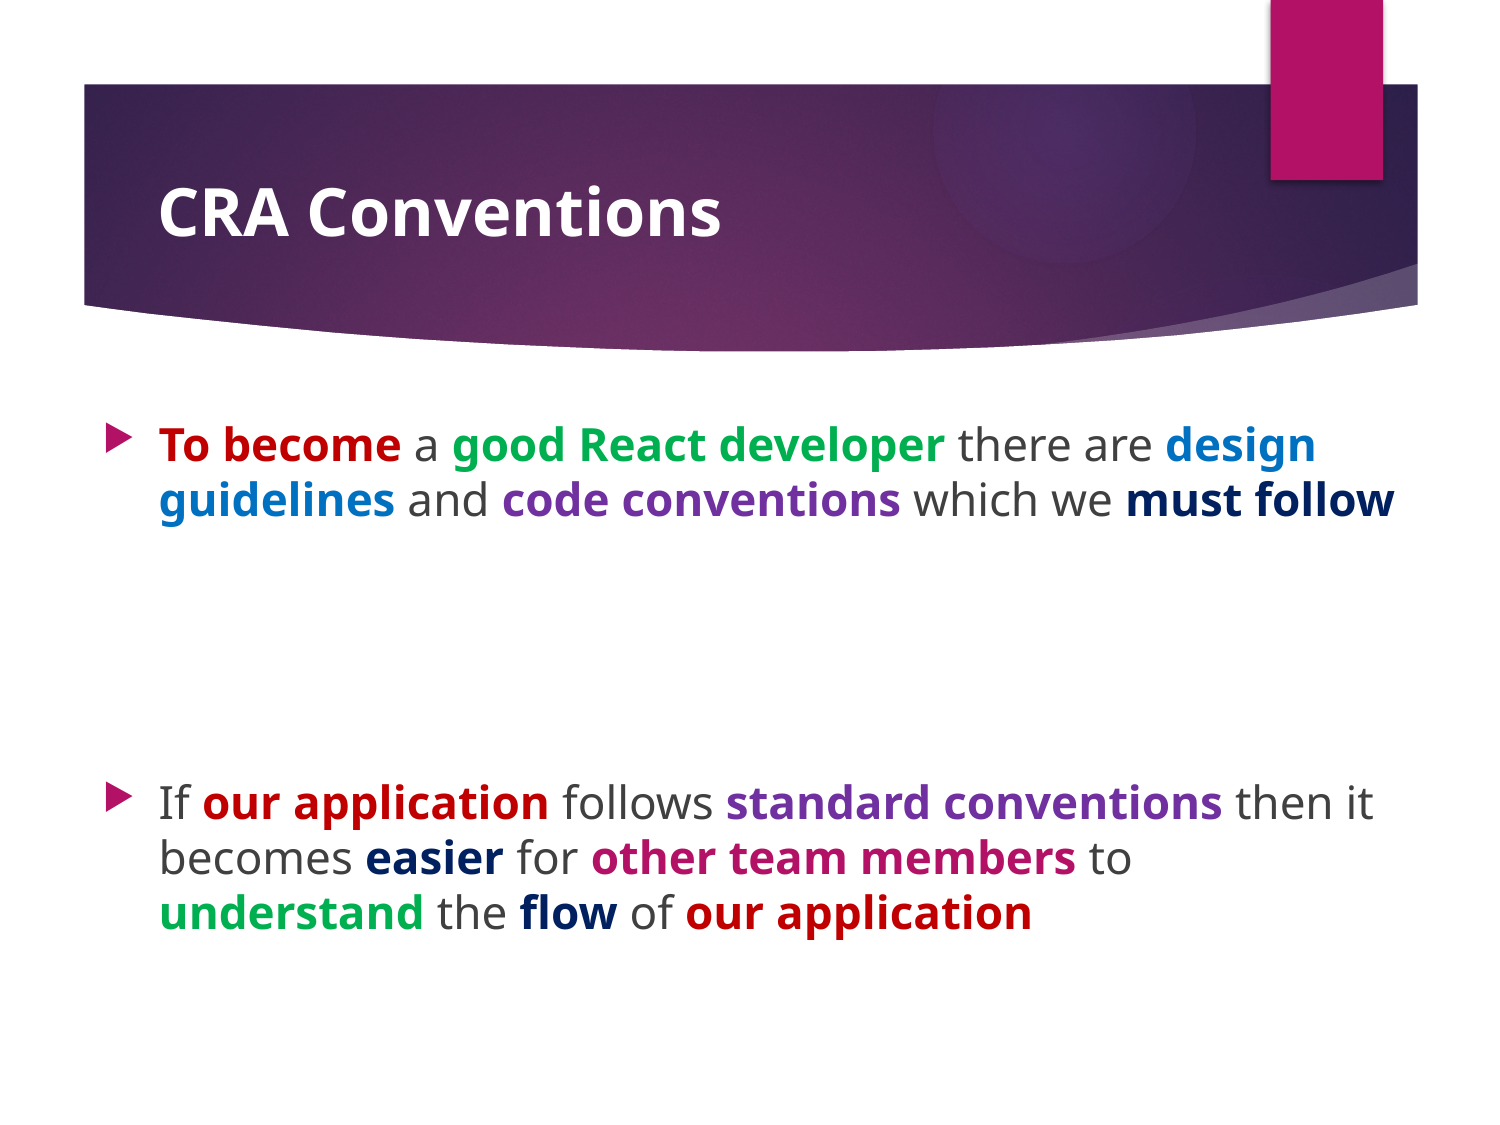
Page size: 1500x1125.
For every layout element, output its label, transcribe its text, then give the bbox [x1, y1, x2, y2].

list To become a good React developer there are design guidelines and code conventions which we must follow If our application follows standard conventions then it becomes easier for other team members to understand the flow of our application [87, 408, 1425, 988]
title [46, 23, 1447, 186]
text_box CRA Conventions [142, 152, 1183, 269]
